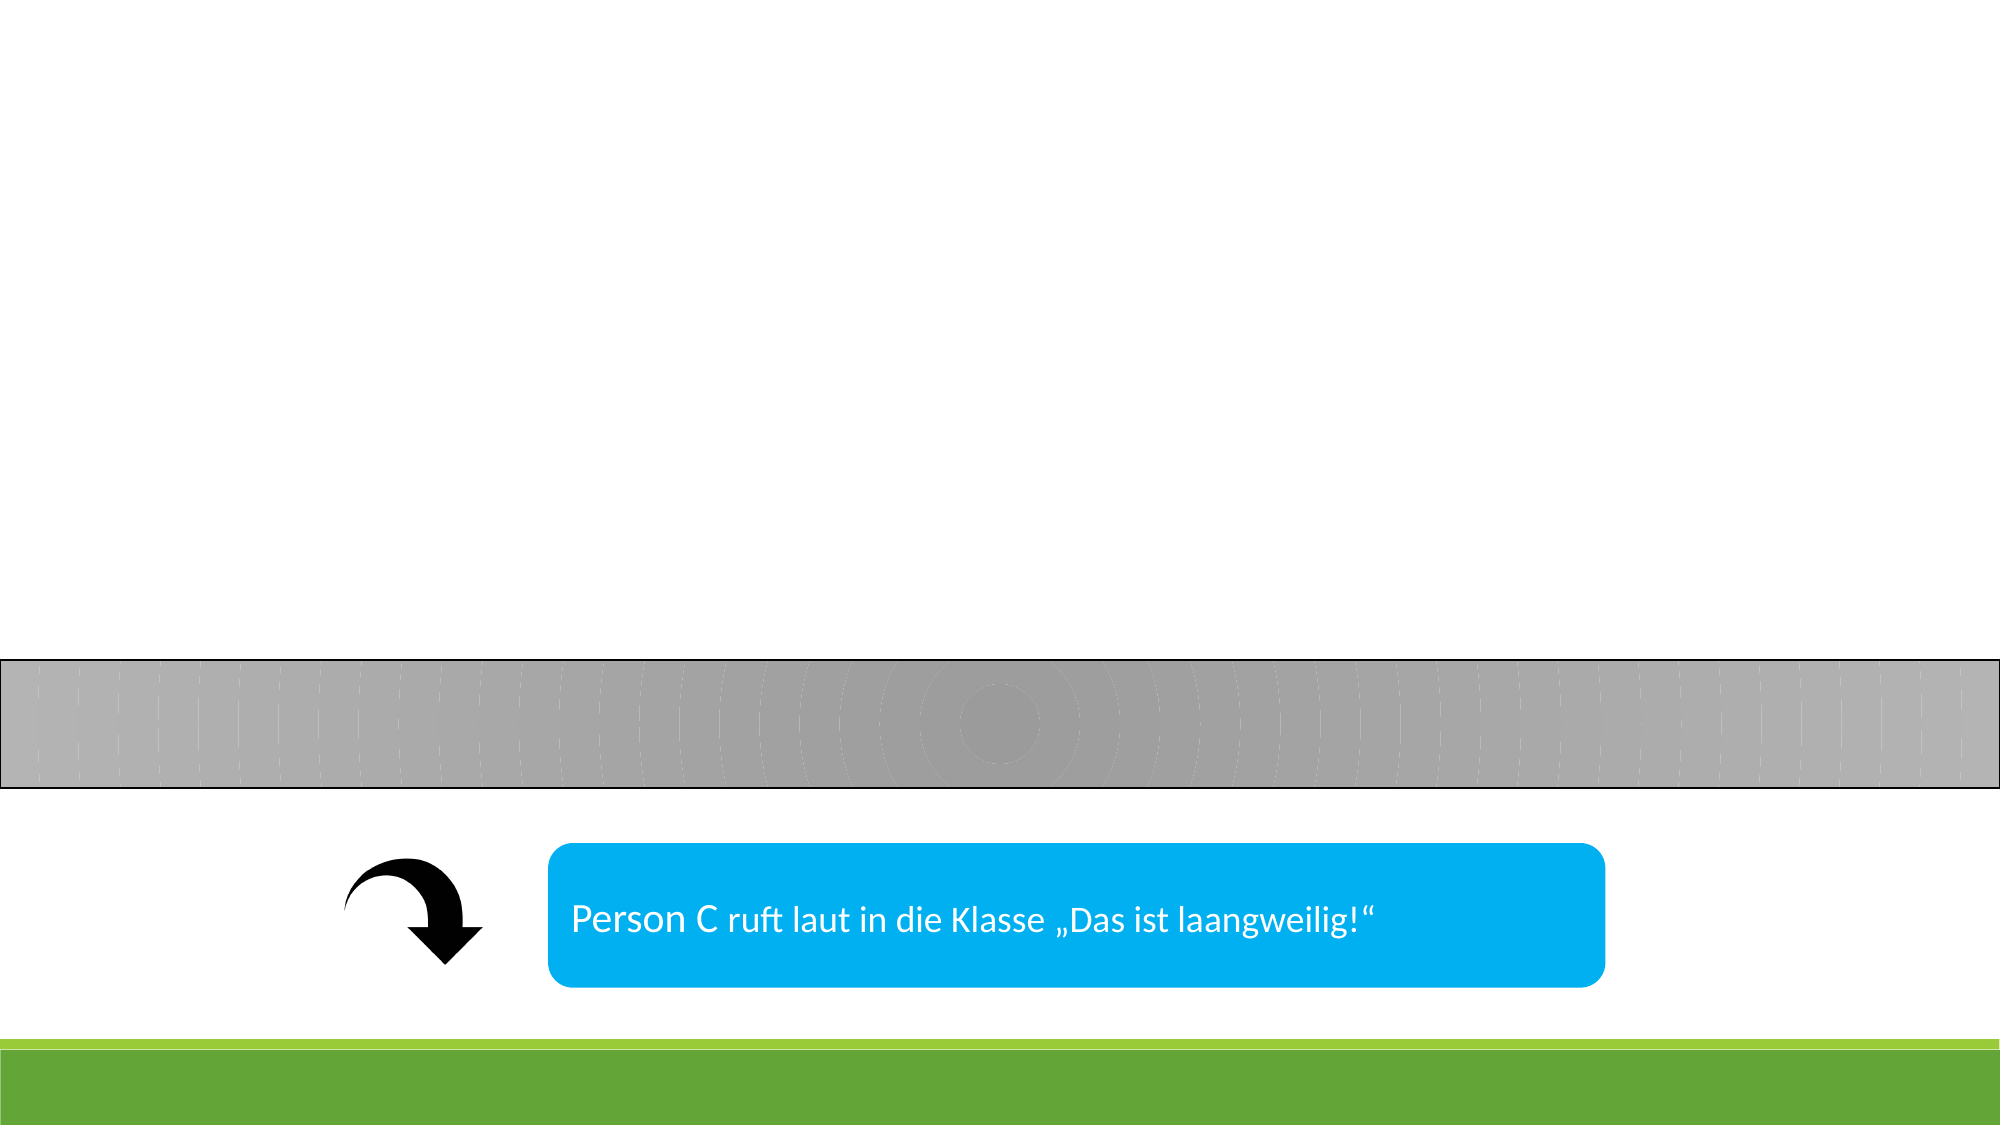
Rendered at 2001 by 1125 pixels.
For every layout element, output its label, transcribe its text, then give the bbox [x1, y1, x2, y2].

text_box [0, 659, 2000, 789]
text_box Person C ruft laut in die Klasse „Das ist laangweilig!“ [548, 843, 1606, 988]
picture [337, 835, 489, 987]
